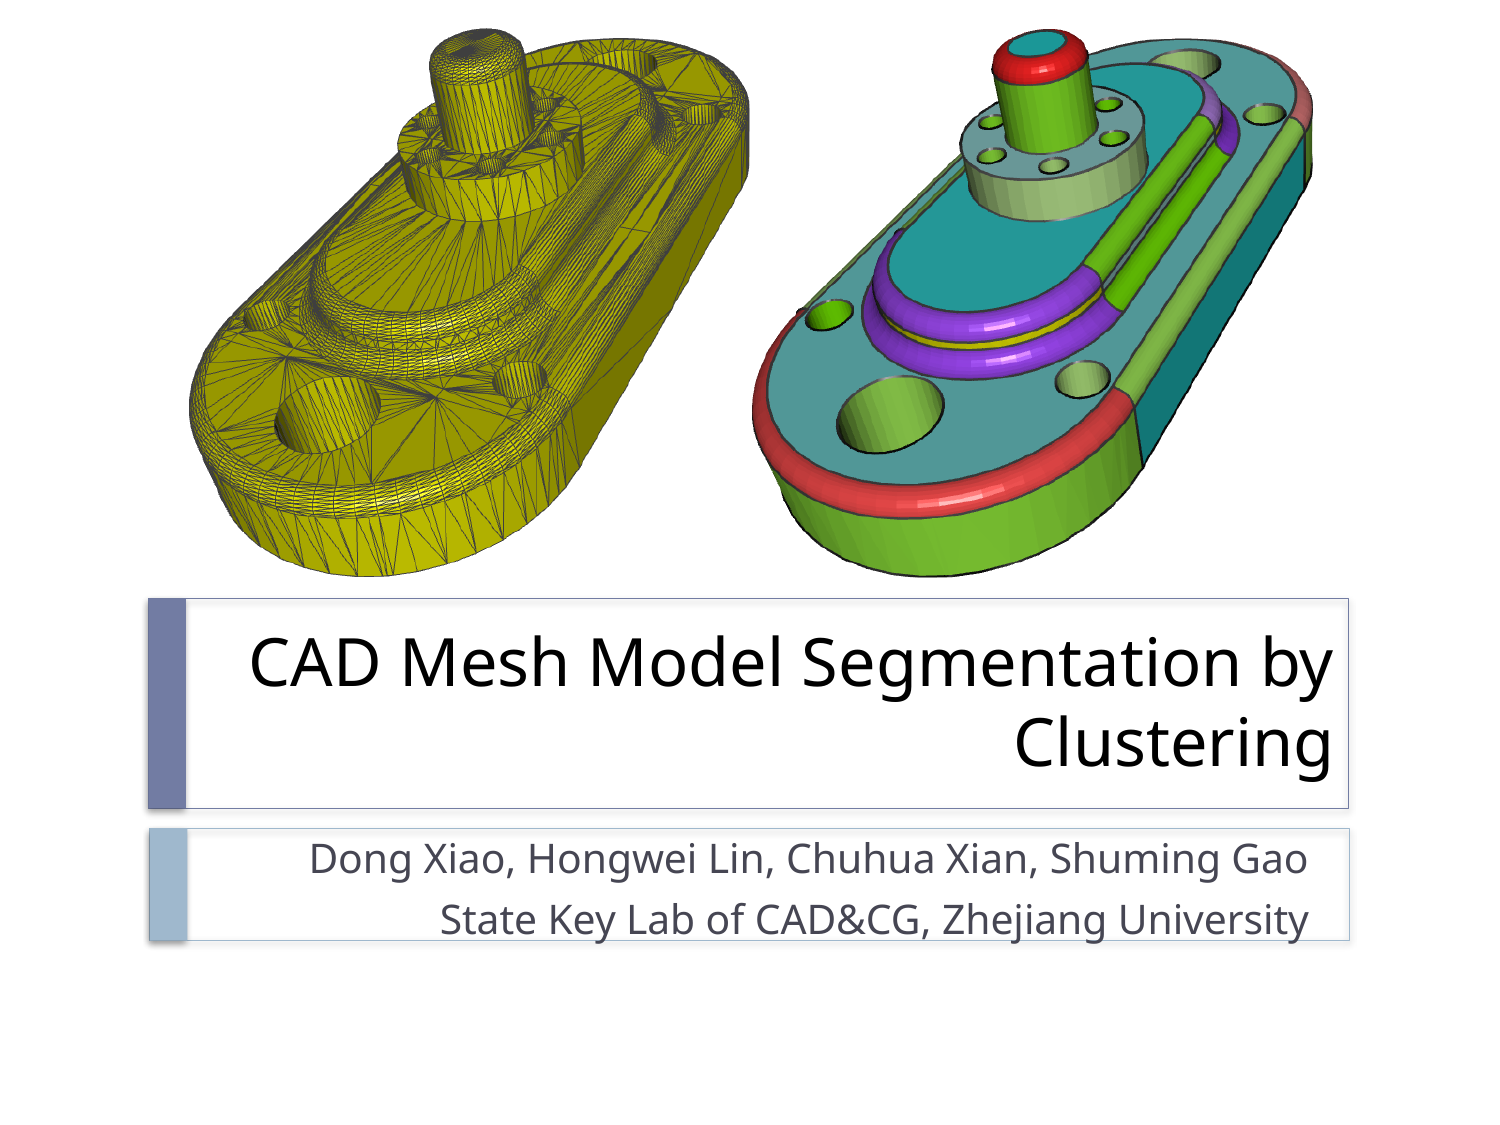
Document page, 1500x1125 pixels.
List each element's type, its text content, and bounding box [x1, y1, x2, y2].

subtitle Dong Xiao, Hongwei Lin, Chuhua Xian, Shuming Gao State Key Lab of CAD&CG, Zhejiang University [200, 825, 1325, 950]
title CAD Mesh Model Segmentation by Clustering [187, 612, 1350, 800]
picture [187, 24, 1313, 579]
